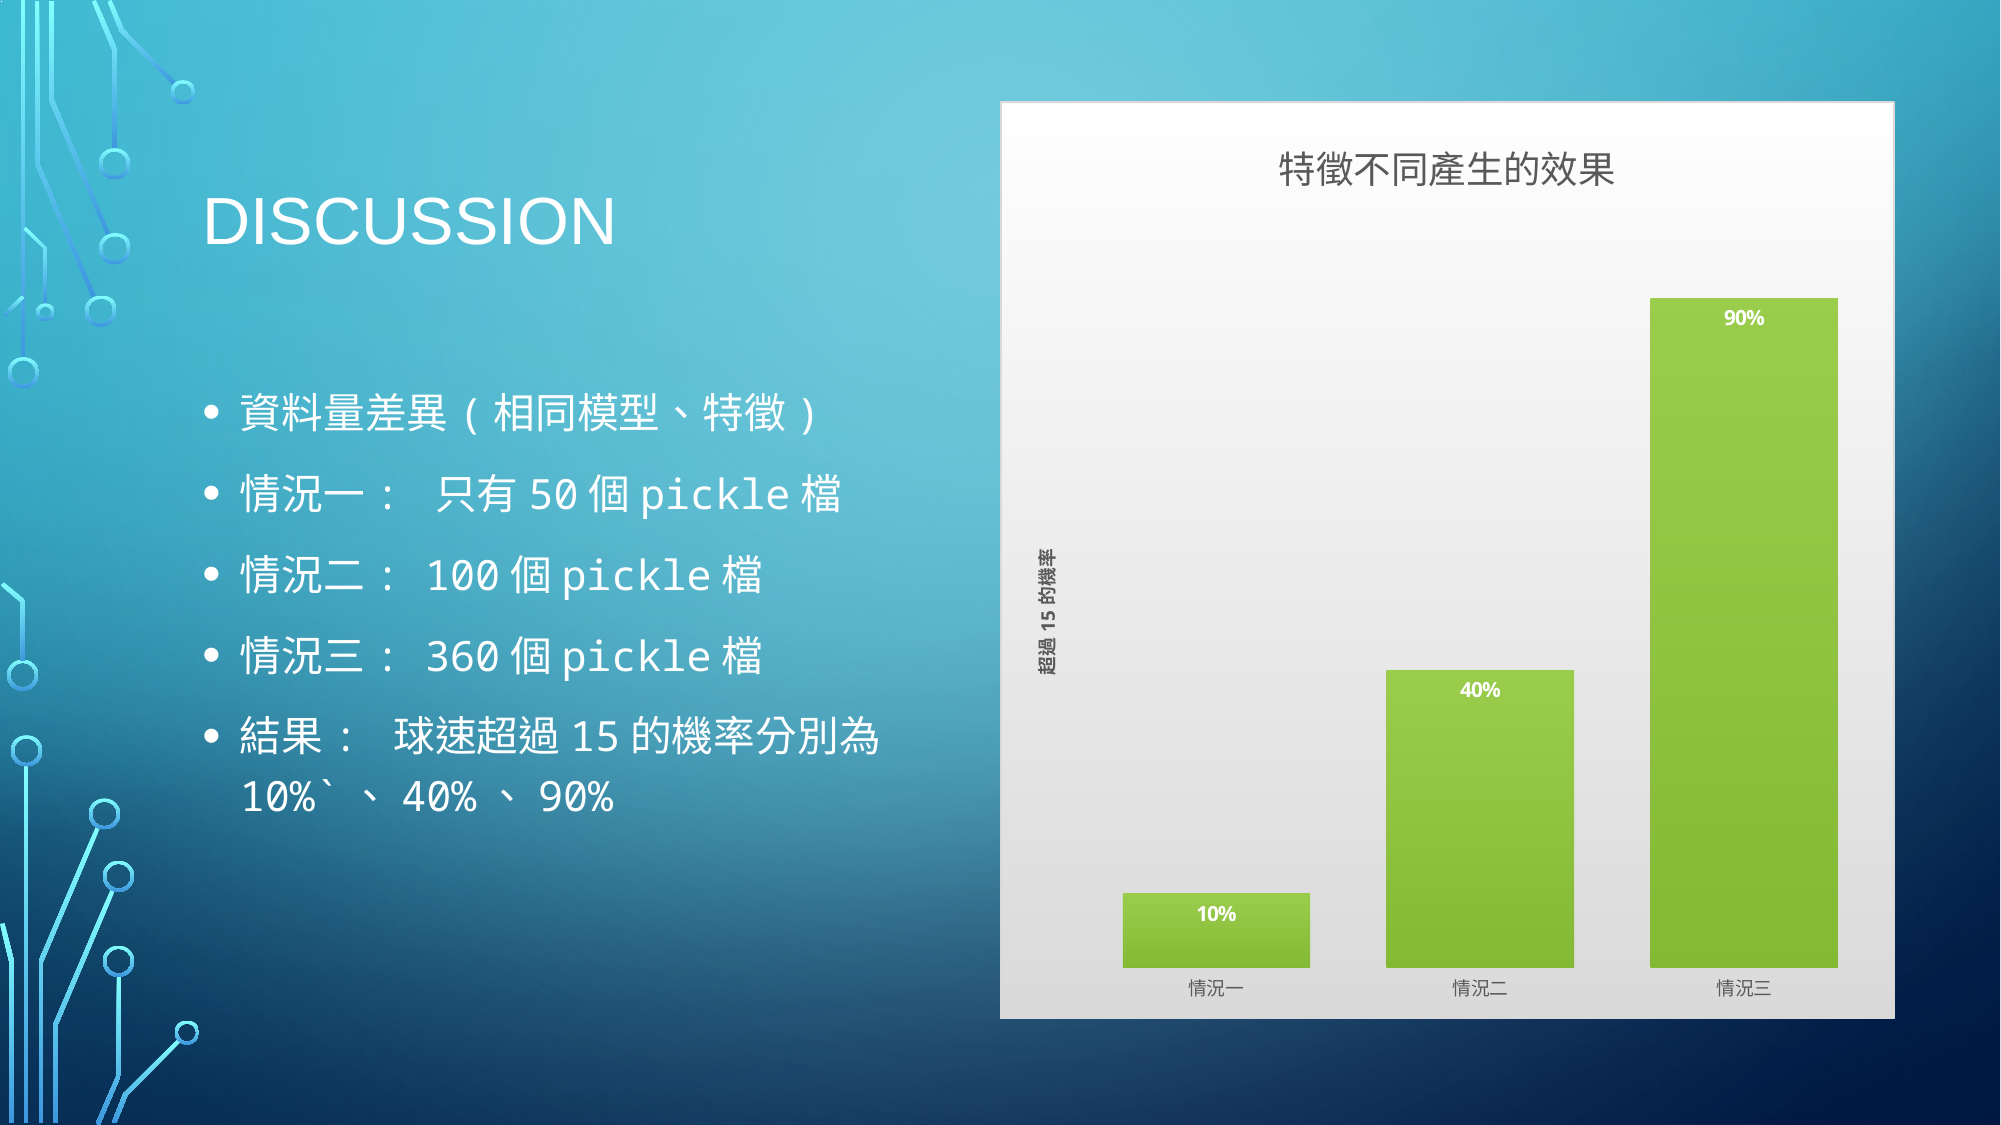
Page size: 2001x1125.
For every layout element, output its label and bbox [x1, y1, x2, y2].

text_box [0, 0, 201, 1125]
chart [999, 101, 1896, 1020]
picture [201, 0, 2000, 1125]
